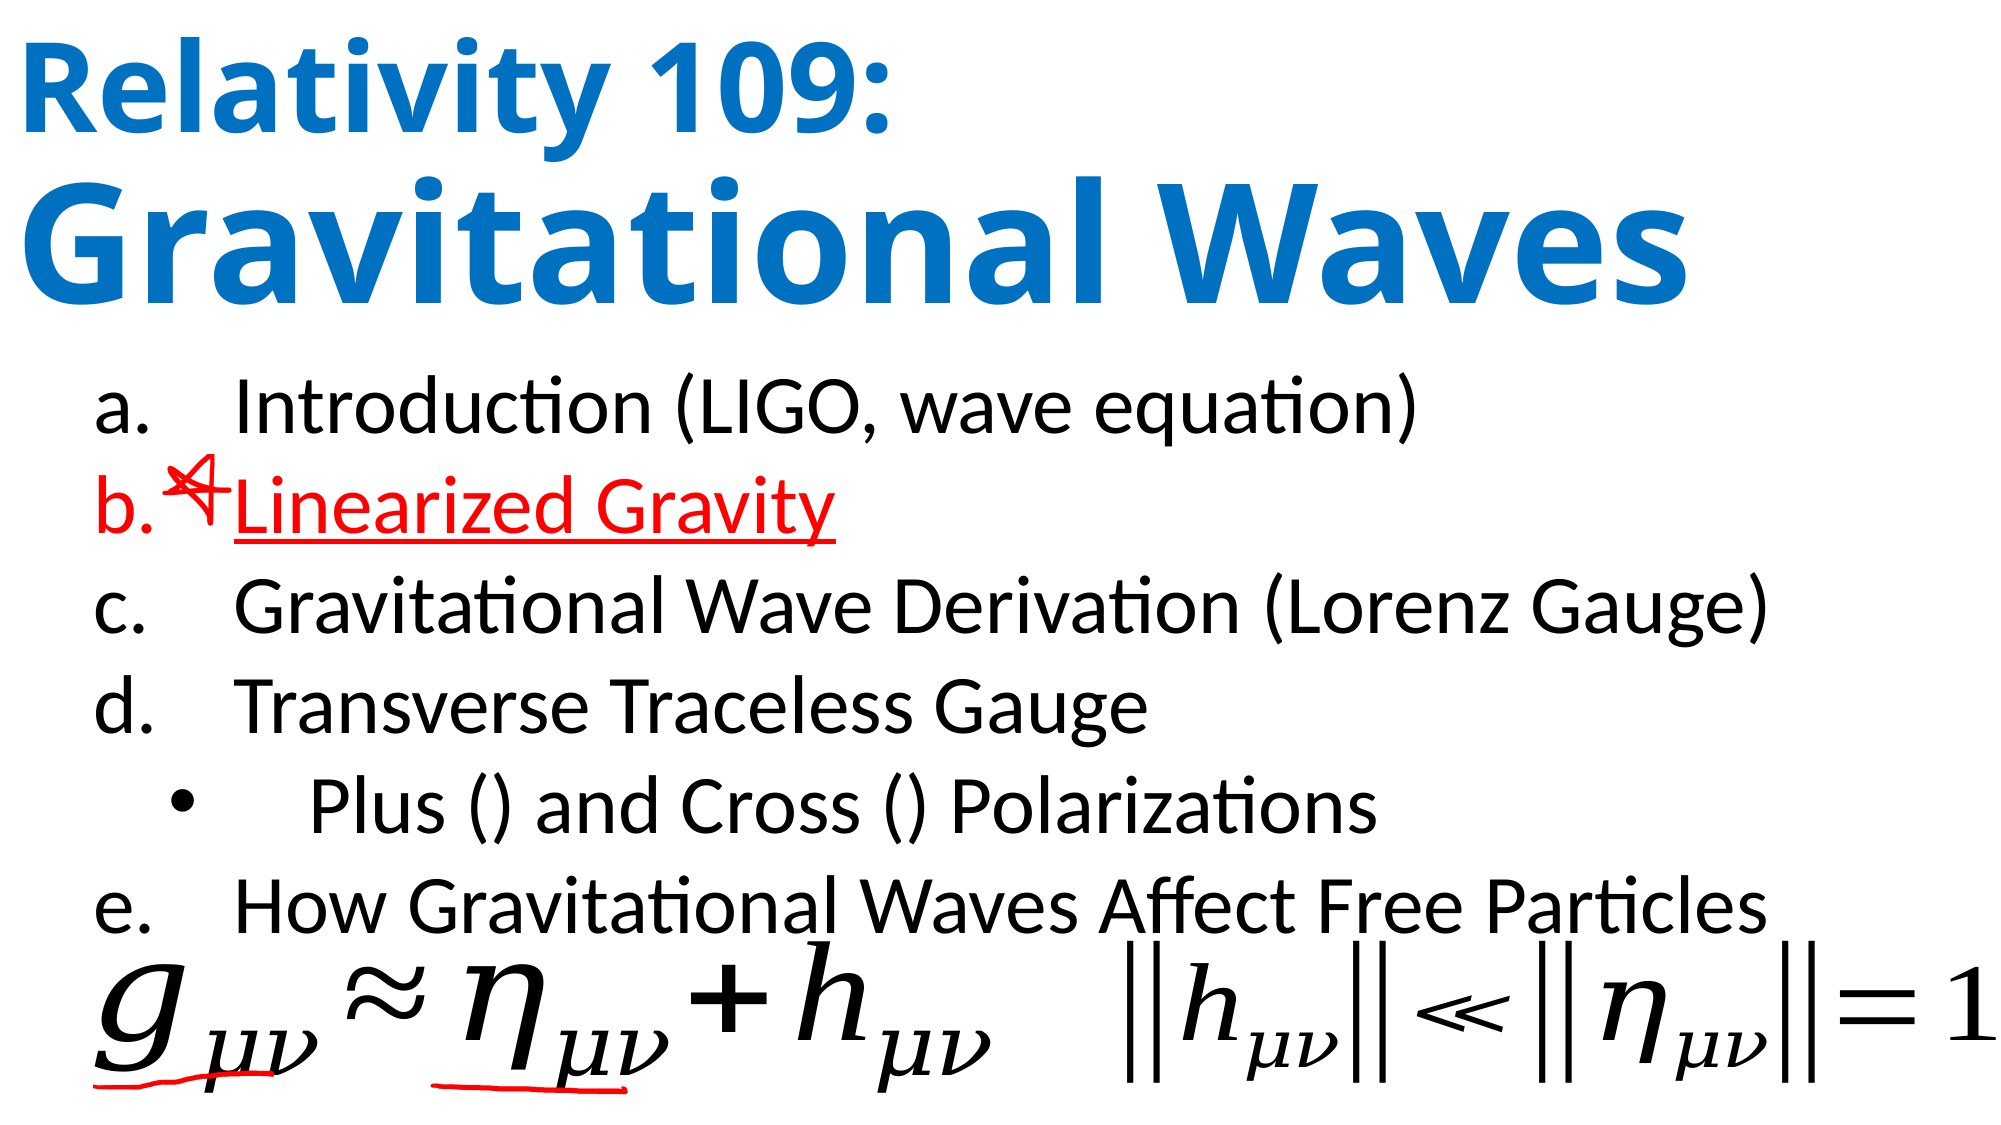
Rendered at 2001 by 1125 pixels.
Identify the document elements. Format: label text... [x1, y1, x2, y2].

picture [93, 454, 636, 1103]
title Relativity 109: Gravitational Waves [0, 0, 2000, 347]
